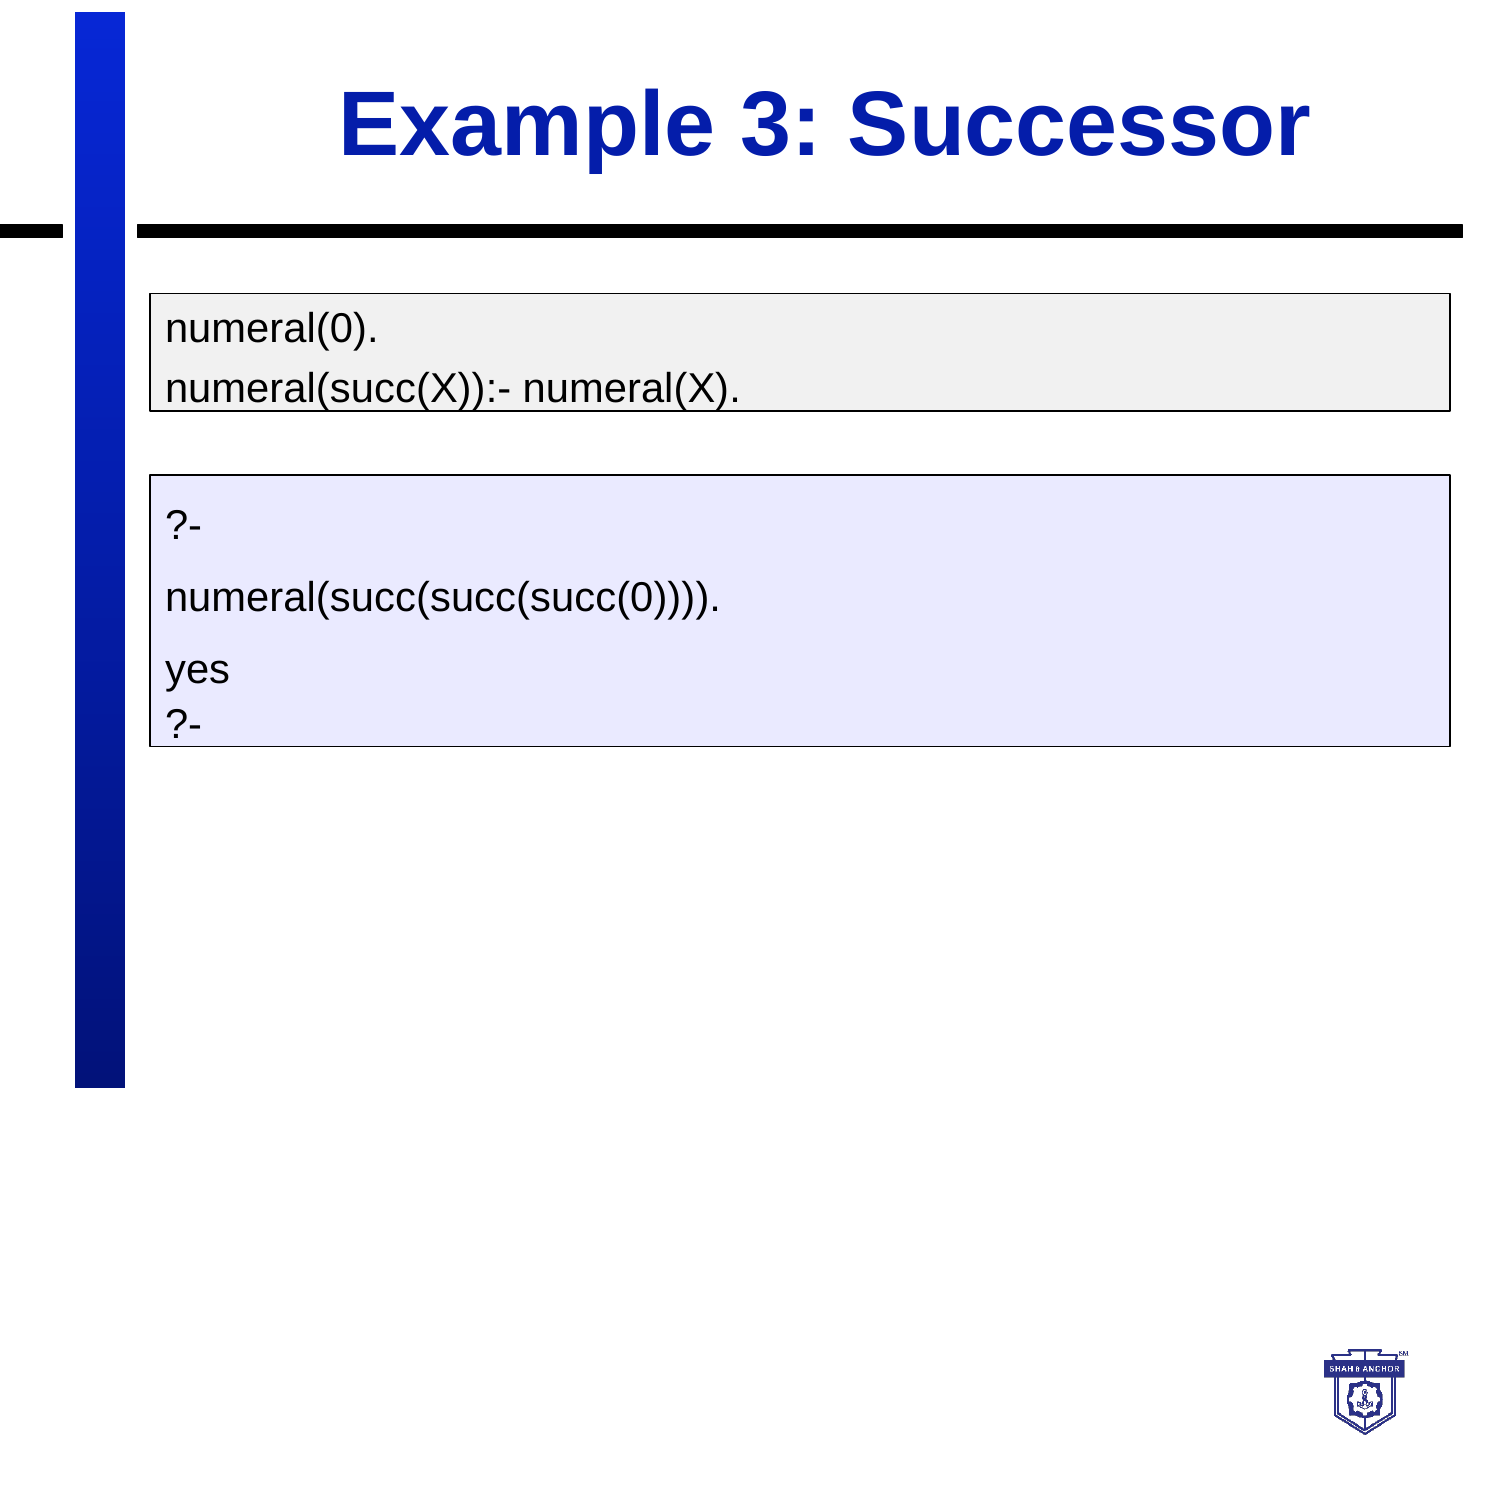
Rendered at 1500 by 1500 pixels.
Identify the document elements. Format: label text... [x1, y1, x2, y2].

title Example 3: Successor [336, 61, 1315, 293]
text_box numeral(0). numeral(succ(X)):- numeral(X). [150, 293, 1450, 412]
picture [75, 12, 125, 1088]
text_box ?- numeral(succ(succ(succ(0)))). yes ?- [150, 474, 1450, 747]
picture [1323, 1349, 1409, 1436]
